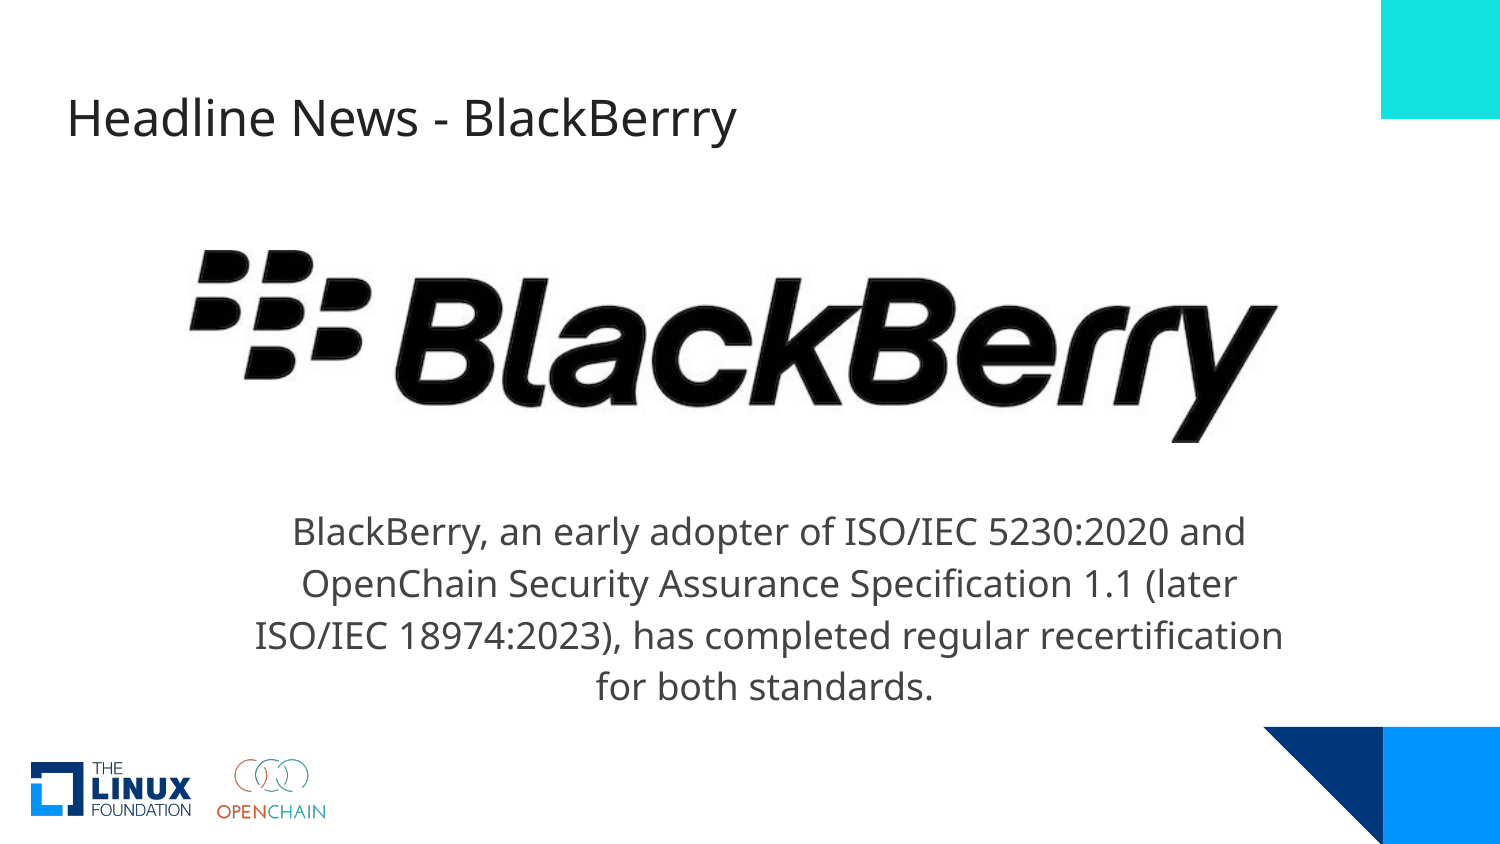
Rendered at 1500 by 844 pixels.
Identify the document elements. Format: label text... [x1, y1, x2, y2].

title Headline News - BlackBerrry [51, 67, 1449, 167]
picture [189, 250, 1279, 443]
picture [215, 757, 327, 821]
list BlackBerry, an early adopter of ISO/IEC 5230:2020 and OpenChain Security Assurance Specification 1.1 (later ISO/IEC 18974:2023), has completed regular recertification for both standards. [204, 486, 1316, 712]
picture [31, 762, 191, 816]
